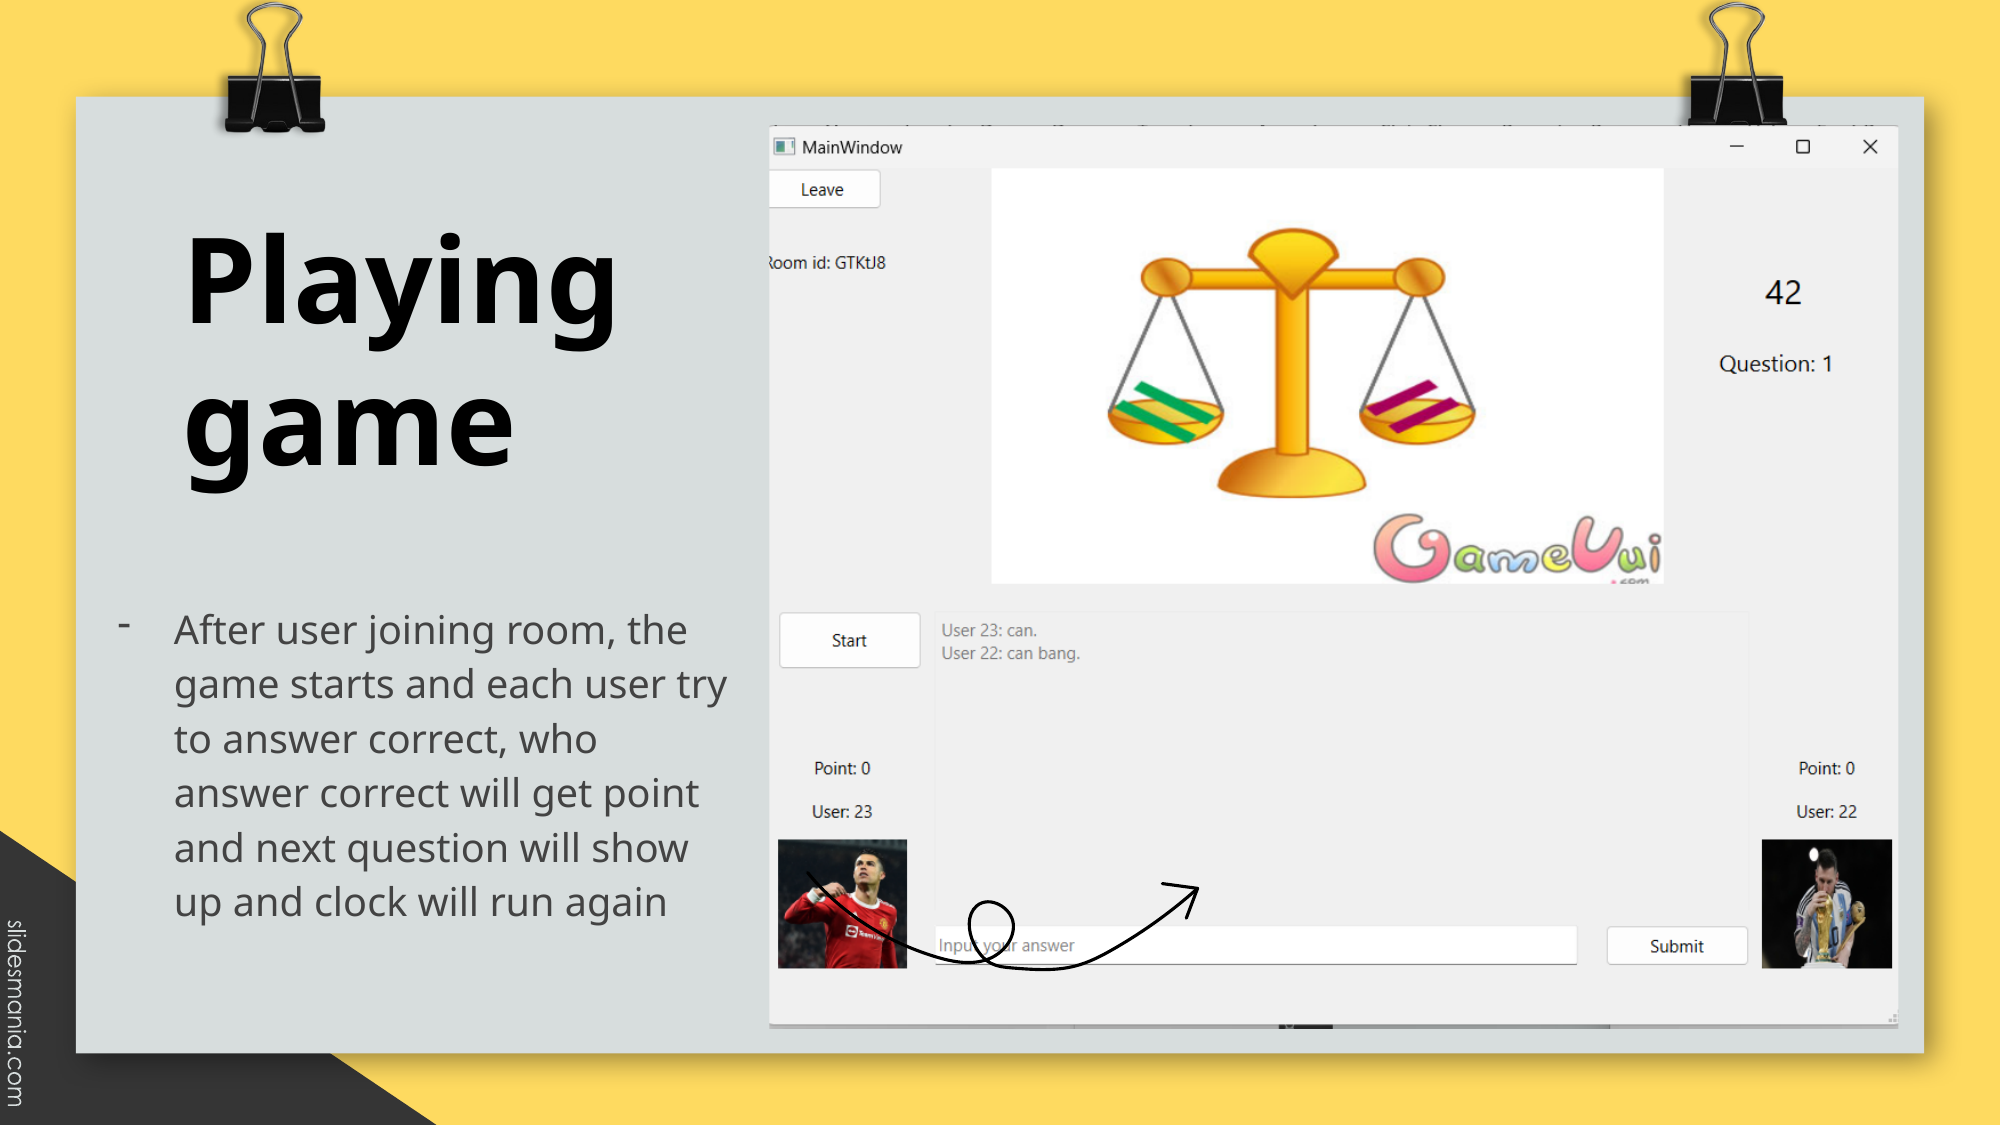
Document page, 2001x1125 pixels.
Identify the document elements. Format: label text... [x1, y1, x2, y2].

title Playing game [162, 184, 692, 481]
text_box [821, 822, 1195, 982]
list After user joining room, the game starts and each user try to answer correct, who answer correct will get point and next question will show up and clock will run again [97, 577, 758, 1086]
picture [769, 0, 1899, 1030]
picture [120, 0, 430, 147]
